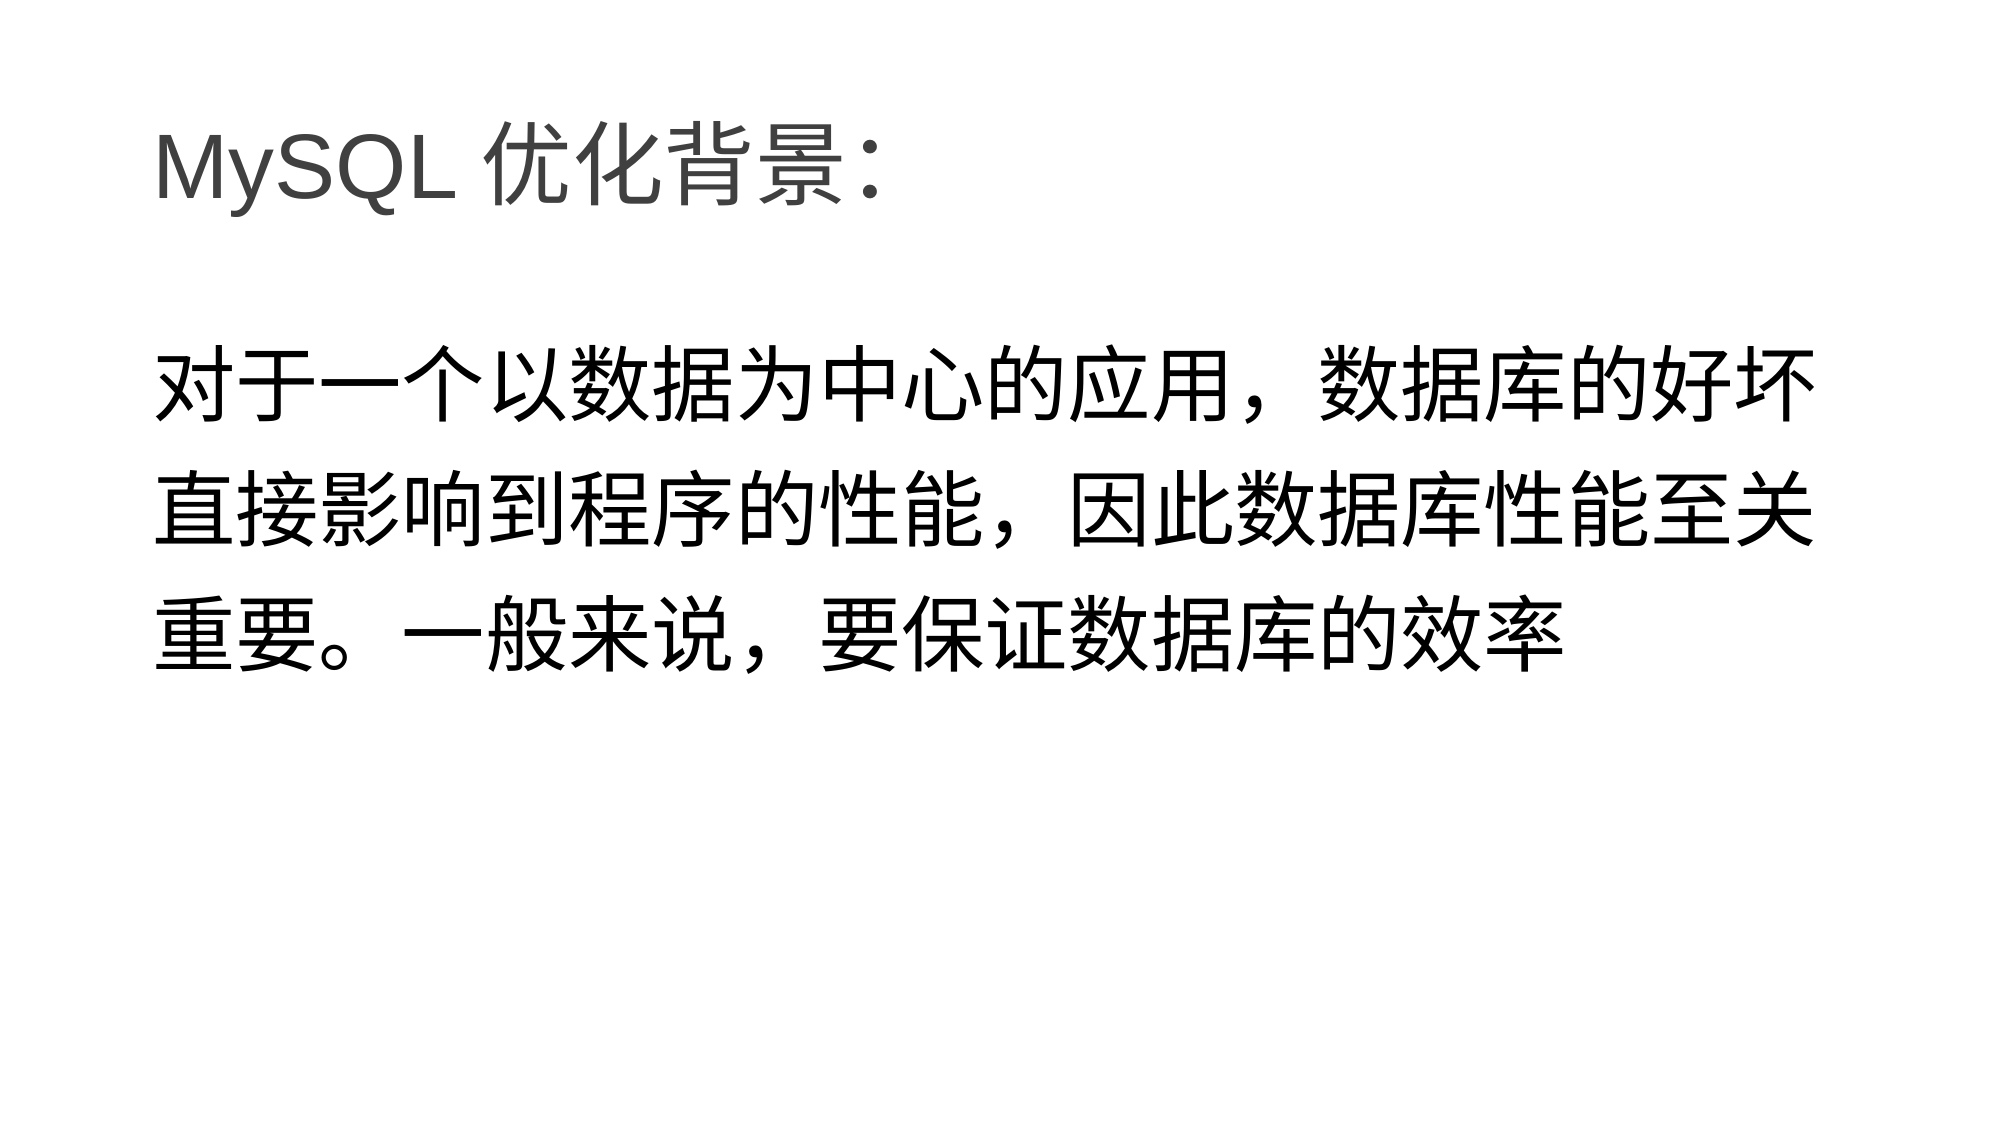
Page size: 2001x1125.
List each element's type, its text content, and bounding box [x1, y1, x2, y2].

title MySQL优化背景： [137, 59, 1863, 278]
list 对于一个以数据为中心的应用，数据库的好坏直接影响到程序的性能，因此数据库性能至关重要。一般来说，要保证数据库的效率 [137, 299, 1863, 1014]
